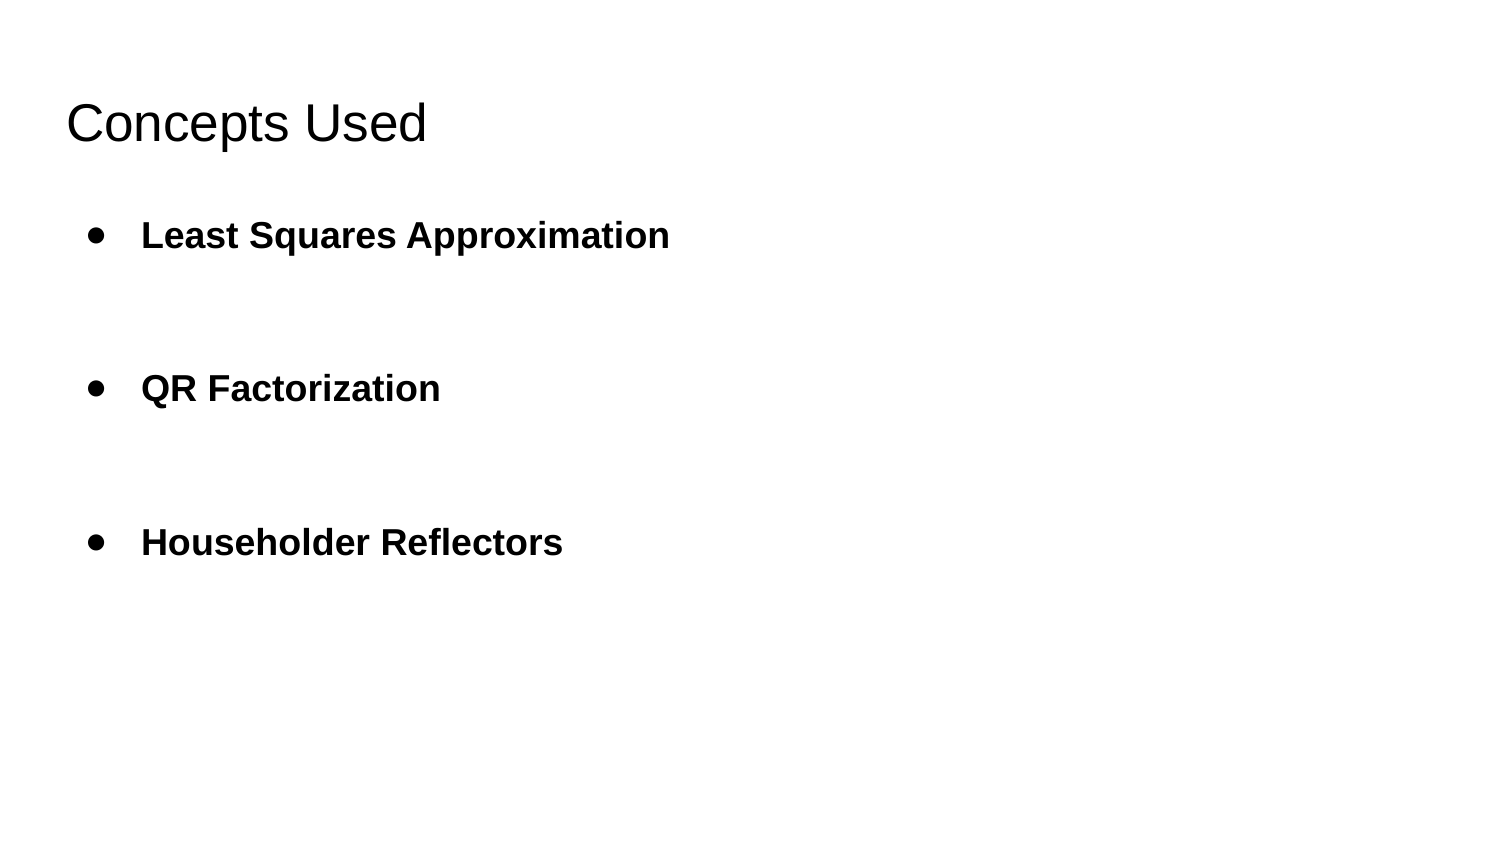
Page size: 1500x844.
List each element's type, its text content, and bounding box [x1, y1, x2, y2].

title Concepts Used [51, 72, 1449, 167]
list Least Squares Approximation QR Factorization Householder Reflectors [51, 189, 1449, 750]
